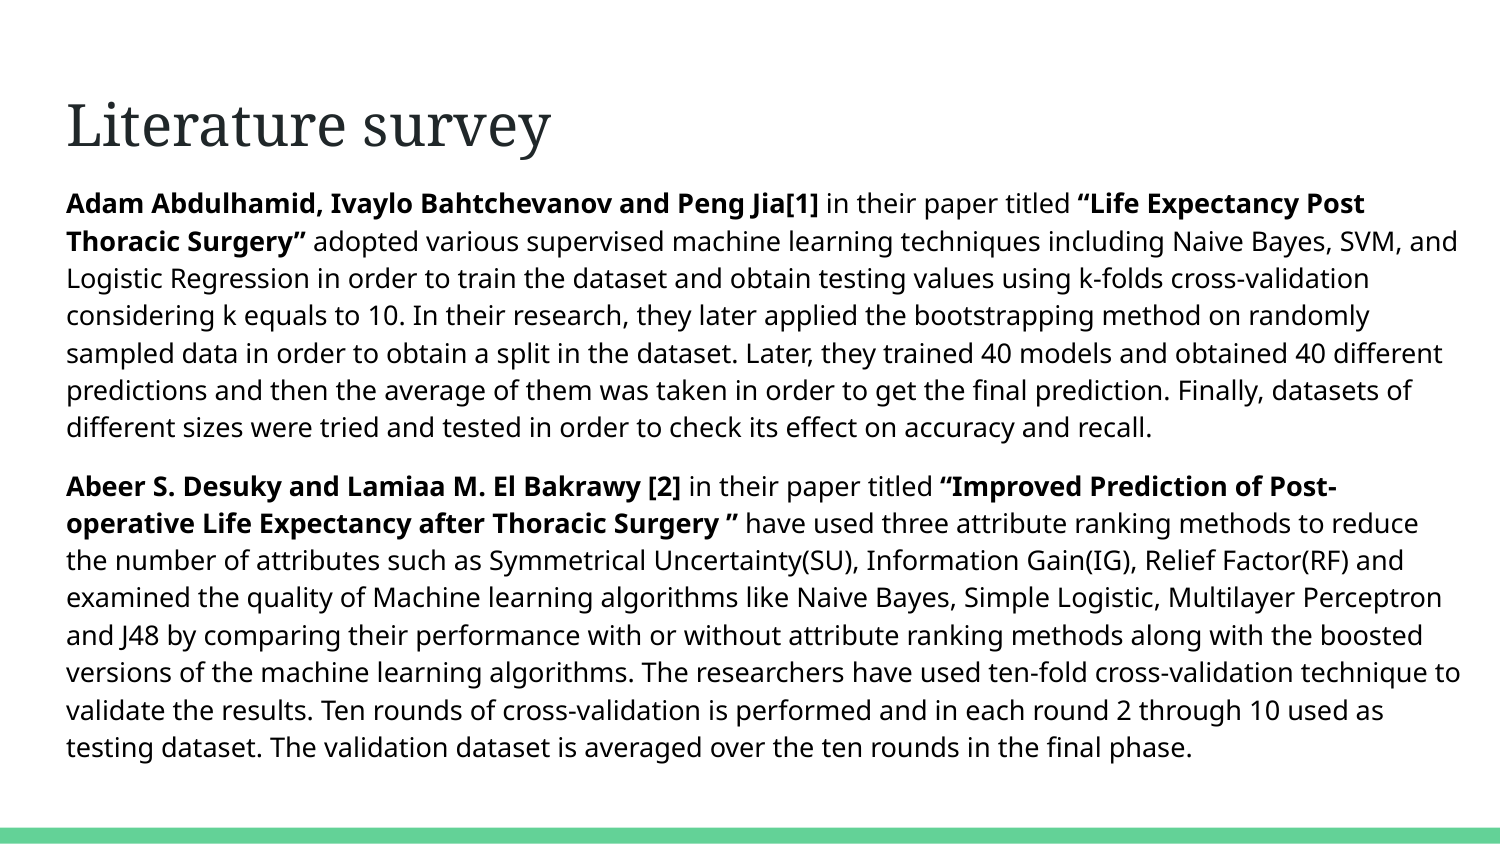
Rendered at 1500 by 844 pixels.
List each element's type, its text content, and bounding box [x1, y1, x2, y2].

text_box Adam Abdulhamid, Ivaylo Bahtchevanov and Peng Jia[1] in their paper titled “Life Expectancy Post Thoracic Surgery” adopted various supervised machine learning techniques including Naive Bayes, SVM, and Logistic Regression in order to train the dataset and obtain testing values using k-folds cross-validation considering k equals to 10. In their research, they later applied the bootstrapping method on randomly sampled data in order to obtain a split in the dataset. Later, they trained 40 models and obtained 40 different predictions and then the average of them was taken in order to get the final prediction. Finally, datasets of different sizes were tried and tested in order to check its effect on accuracy and recall. Abeer S. Desuky and Lamiaa M. El Bakrawy [2] in their paper titled “Improved Prediction of Post-operative Life Expectancy after Thoracic Surgery ” have used three attribute ranking methods to reduce the number of attributes such as Symmetrical Uncertainty(SU), Information Gain(IG), Relief Factor(RF) and examined the quality of Machine learning algorithms like Naive Bayes, Simple Logistic, Multilayer Perceptron and J48 by comparing their performance with or without attribute ranking methods along with the boosted versions of the machine learning algorithms. The researchers have used ten-fold cross-validation technique to validate the results. Ten rounds of cross-validation is performed and in each round 2 through 10 used as testing dataset. The validation dataset is averaged over the ten rounds in the final phase. [51, 166, 1479, 779]
title Literature survey [51, 72, 1449, 166]
